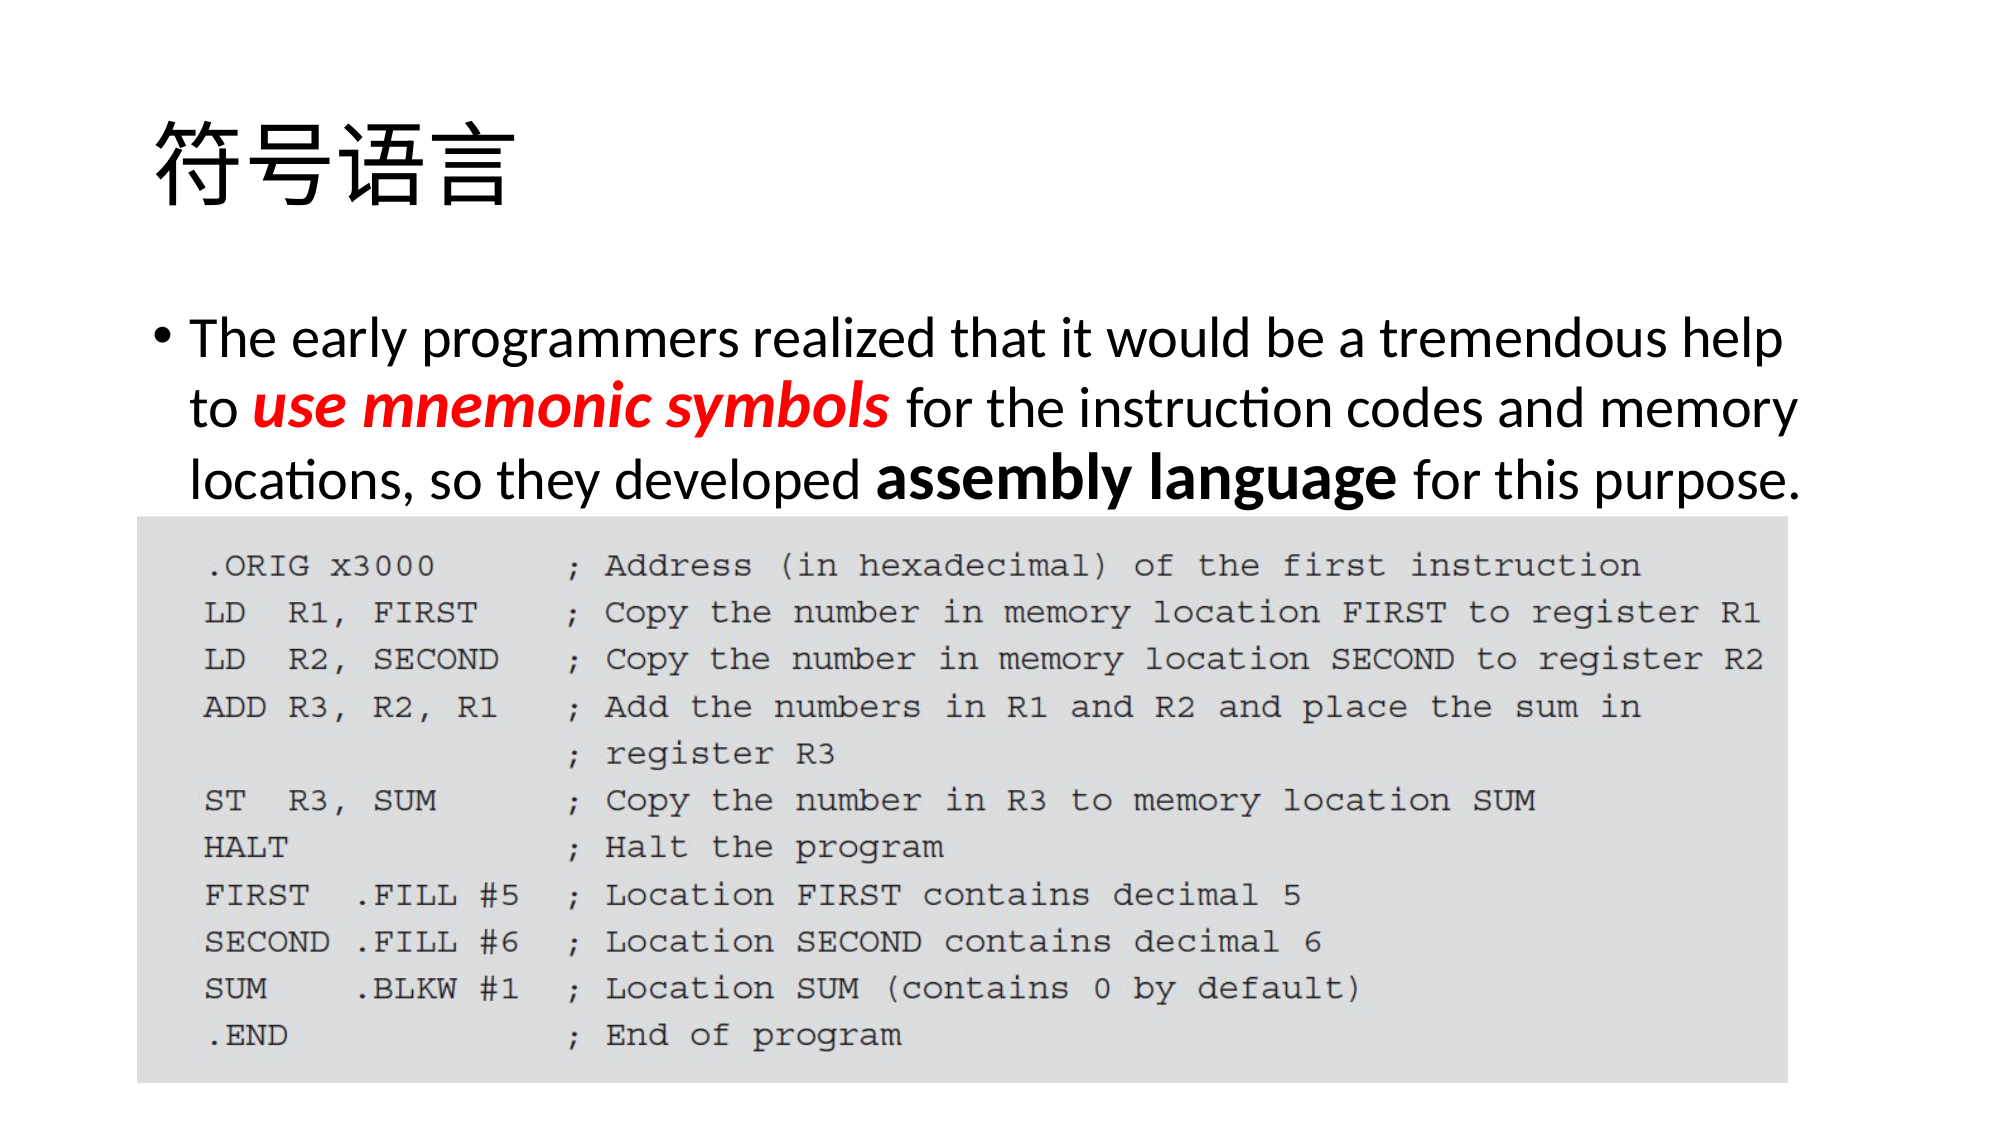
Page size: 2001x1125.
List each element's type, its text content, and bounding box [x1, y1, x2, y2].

list The early programmers realized that it would be a tremendous help to use mnemonic symbols for the instruction codes and memory locations, so they developed assembly language for this purpose. [137, 299, 1863, 1014]
title 符号语言 [137, 59, 1863, 278]
picture [137, 514, 1788, 1083]
